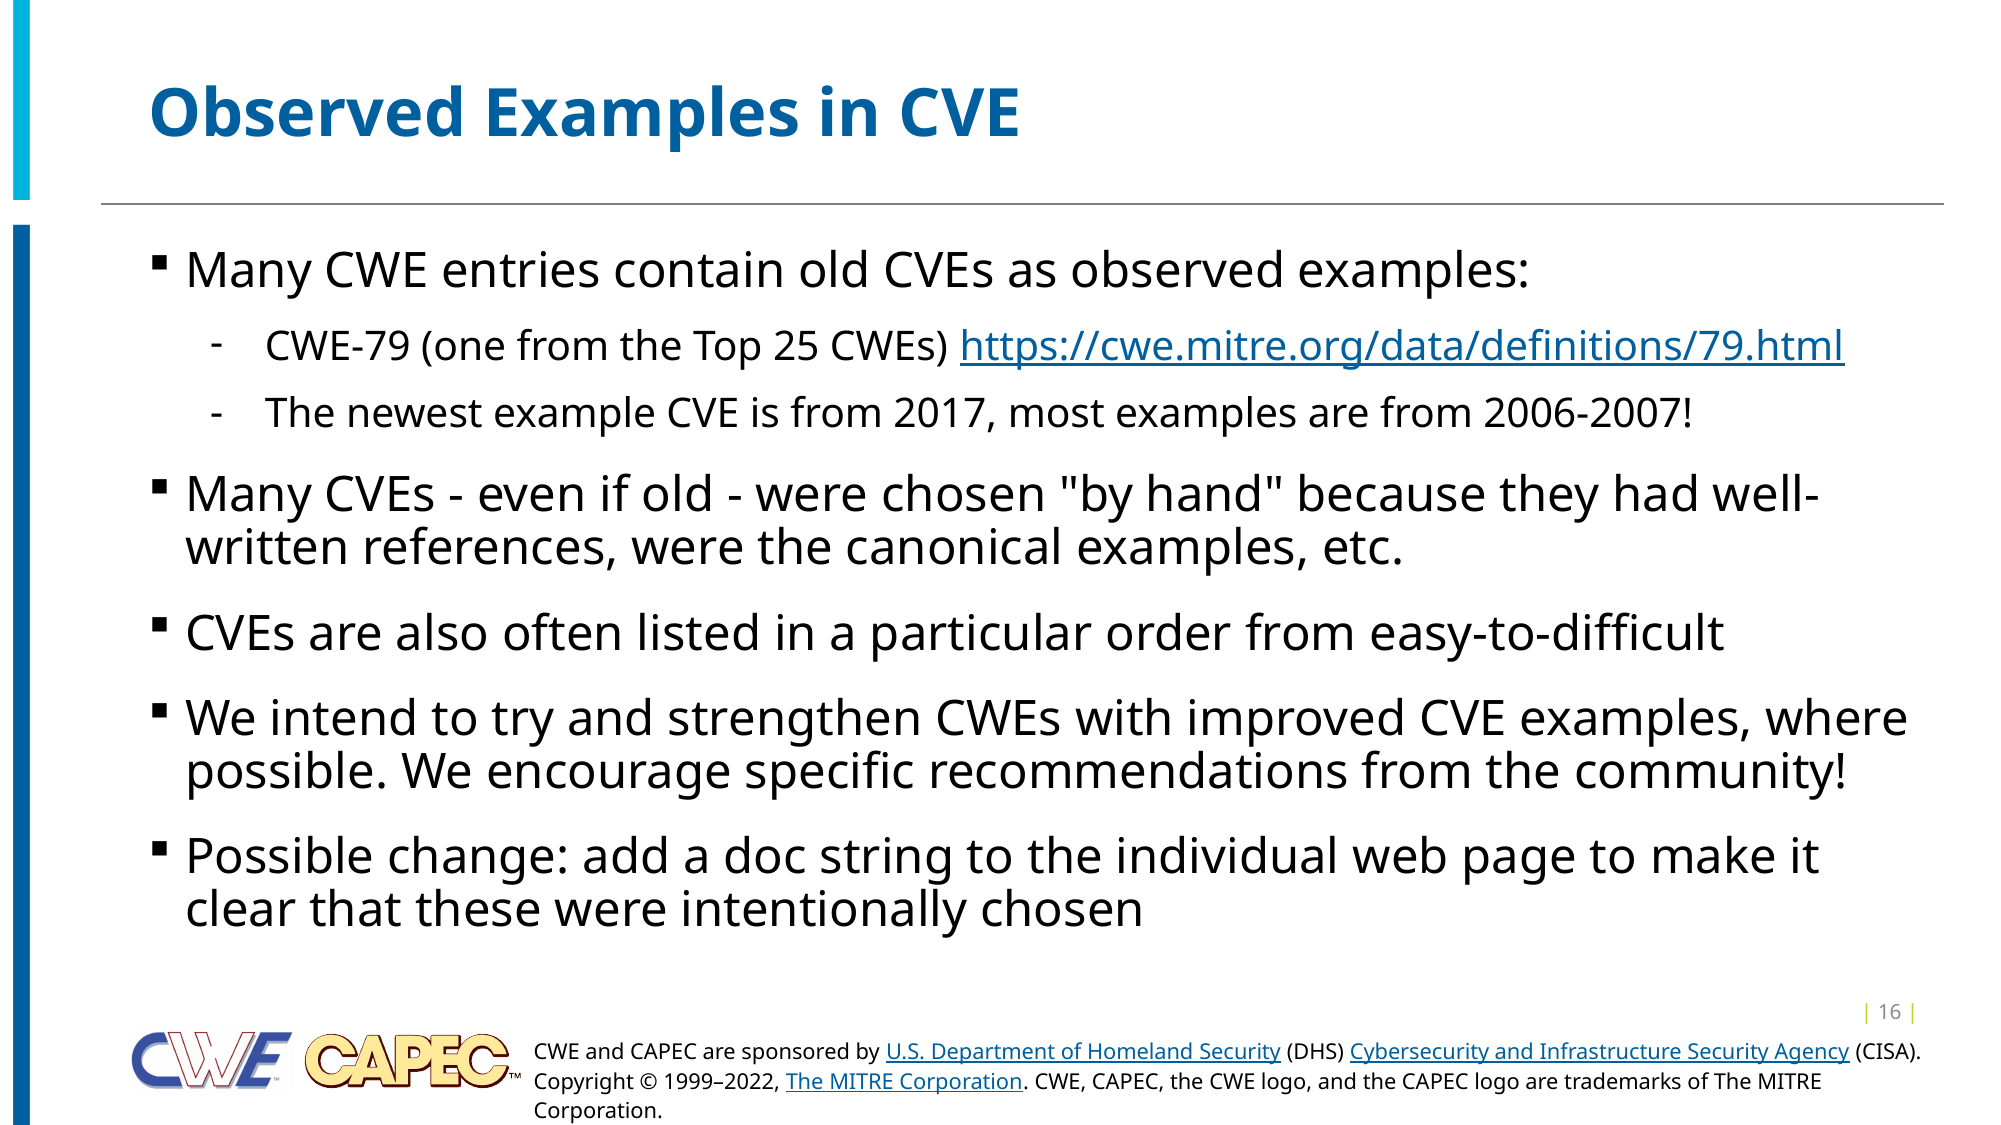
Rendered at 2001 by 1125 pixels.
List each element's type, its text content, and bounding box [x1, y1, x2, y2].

picture [130, 1021, 527, 1099]
slide_number | 16 | [1824, 1004, 1934, 1035]
title Observed Examples in CVE [133, 45, 1664, 188]
list Many CWE entries contain old CVEs as observed examples: CWE-79 (one from the Top 25 CWEs) https://cwe.mitre.org/data/definitions/79.html The newest example CVE is from 2017, most examples are from 2006-2007! Many CVEs - even if old - were chosen "by hand" because they had well-written references, were the canonical examples, etc. CVEs are also often listed in a particular order from easy-to-difficult We intend to try and strengthen CWEs with improved CVE examples, where possible. We encourage specific recommendations from the community! Possible change: add a doc string to the individual web page to make it clear that these were intentionally chosen [133, 237, 1934, 991]
